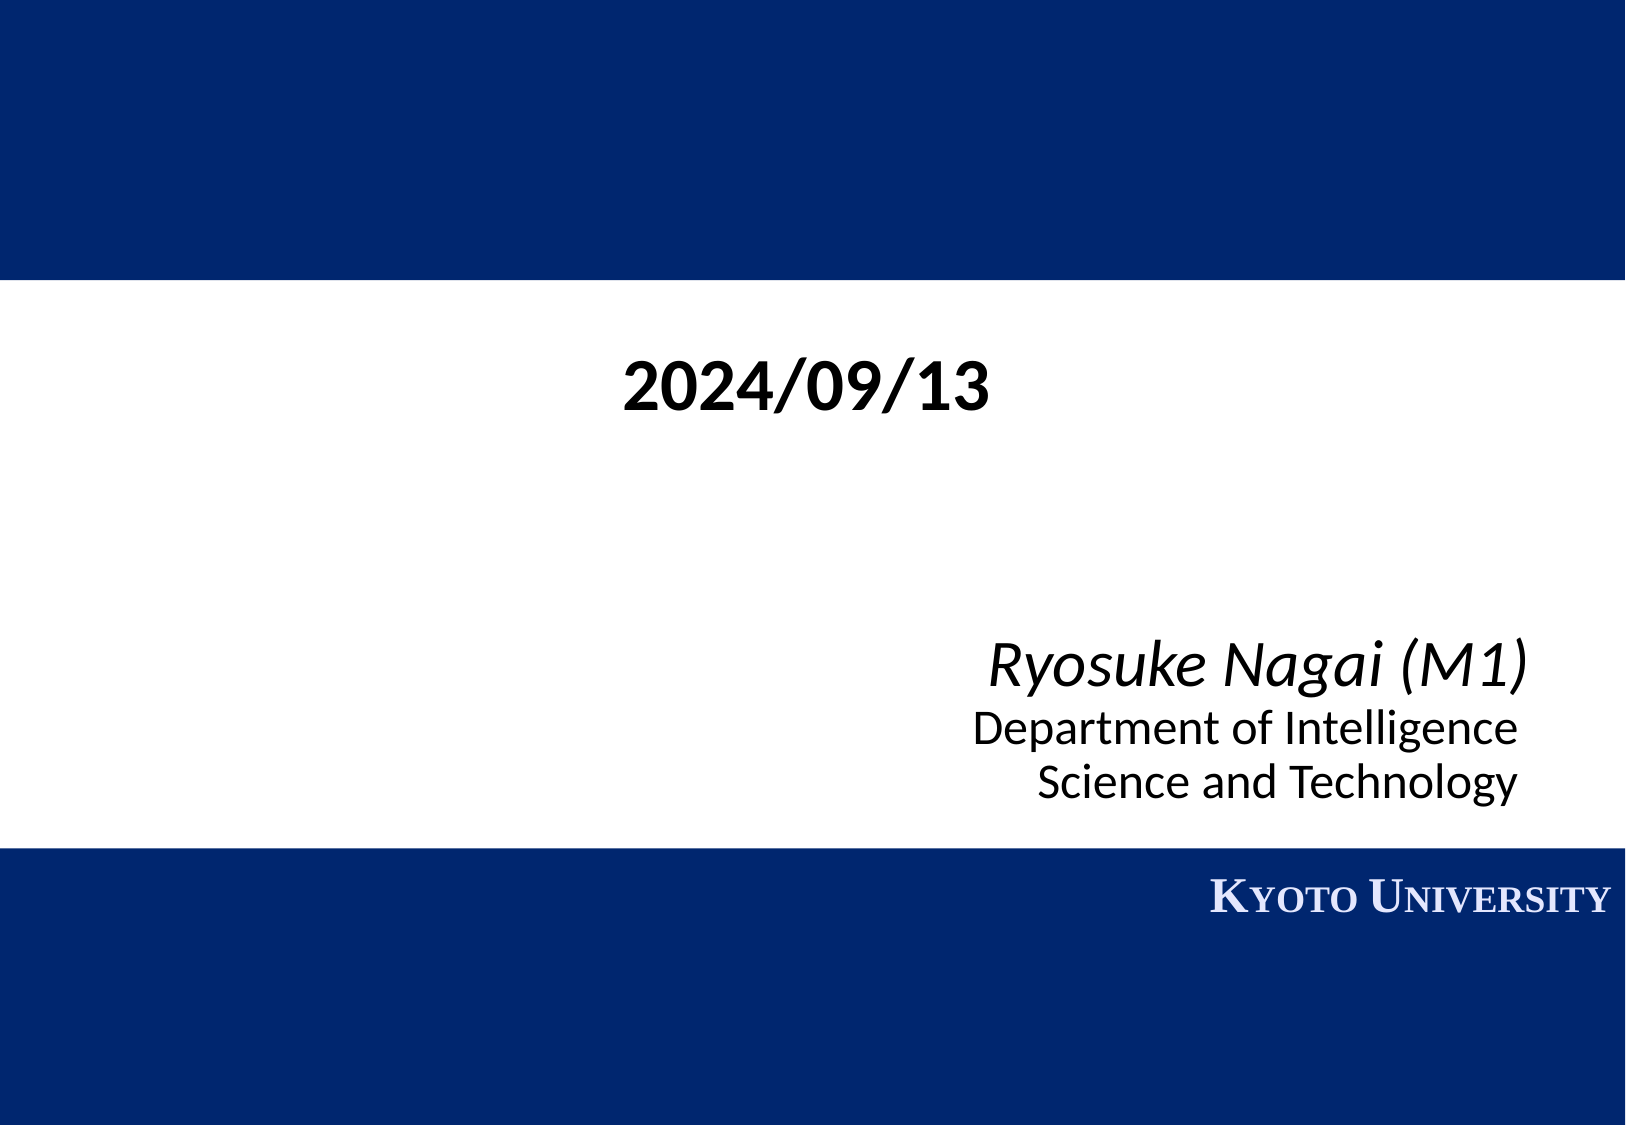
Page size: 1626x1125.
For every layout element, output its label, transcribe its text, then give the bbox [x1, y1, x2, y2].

text_box Ryosuke Nagai (M1) Department of Intelligence Science and Technology [68, 621, 1545, 716]
title 2024/09/13 [68, 338, 1545, 433]
